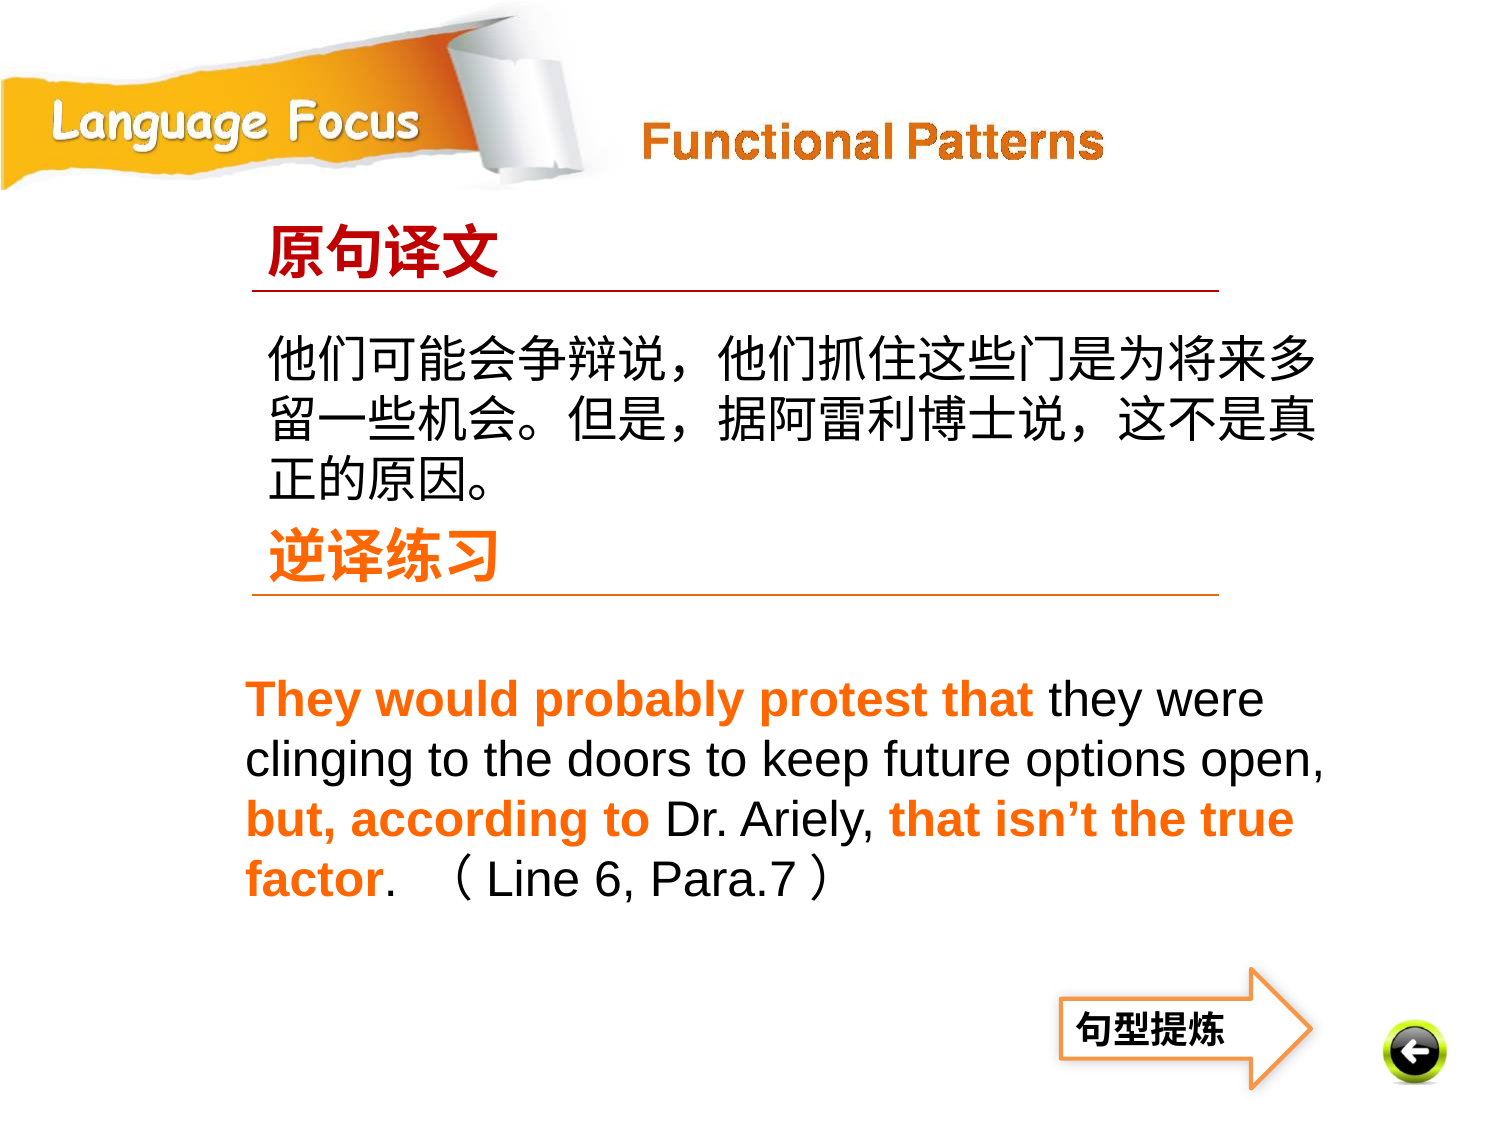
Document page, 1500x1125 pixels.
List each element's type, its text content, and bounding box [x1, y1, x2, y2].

text_box 句型提炼 [1058, 966, 1314, 1091]
picture [1377, 1013, 1450, 1090]
text_box 逆译练习 [253, 512, 561, 594]
text_box They would probably protest that they were clinging to the doors to keep future options open, but, according to Dr. Ariely, that isn’t the true factor. （Line 6, Para.7） [230, 659, 1378, 915]
text_box 原句译文 [252, 208, 573, 290]
text_box 他们可能会争辩说，他们抓住这些门是为将来多留一些机会。但是，据阿雷利博士说，这不是真正的原因。 [252, 319, 1378, 515]
picture [0, 0, 1187, 192]
